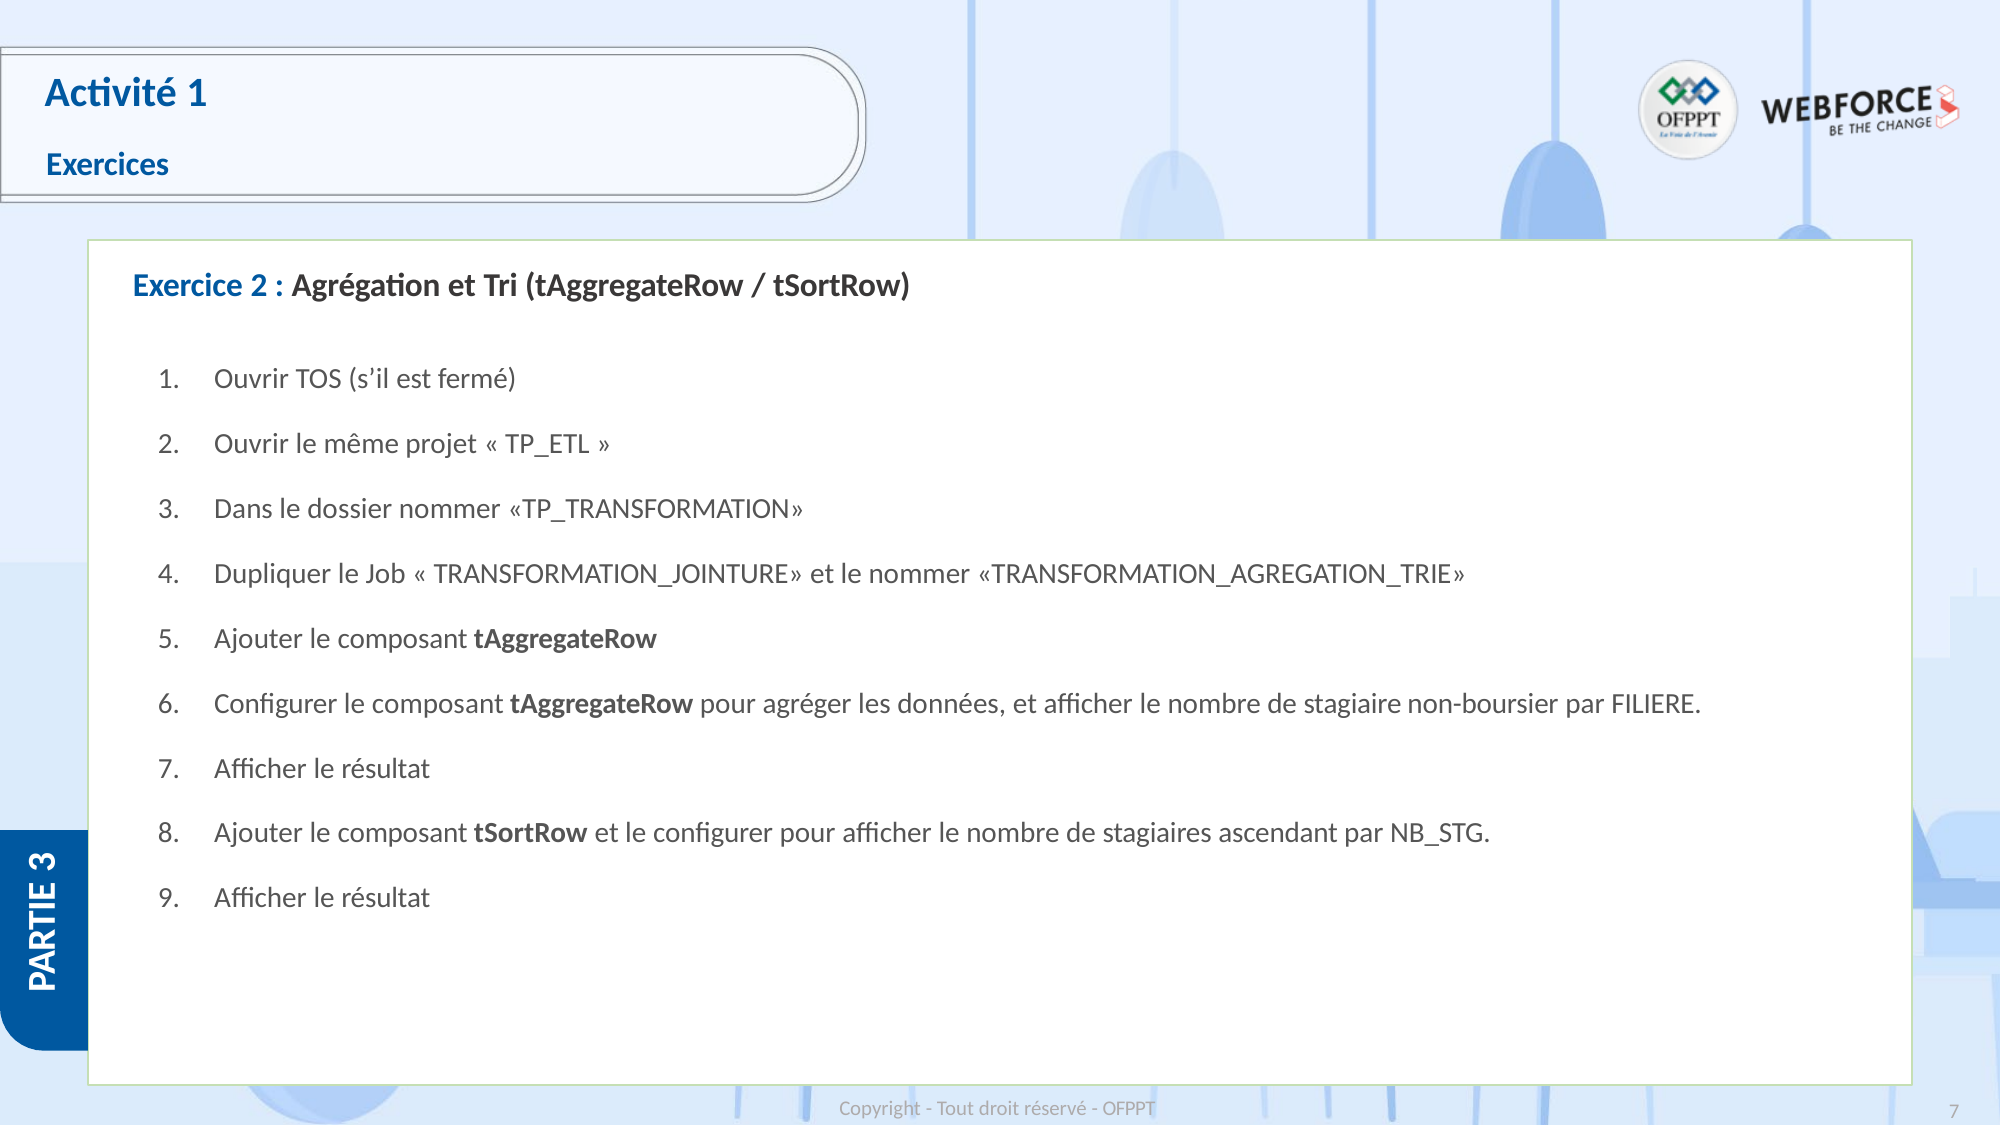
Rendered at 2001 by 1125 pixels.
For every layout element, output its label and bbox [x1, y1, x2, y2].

text_box [1634, 56, 1967, 164]
text_box [0, 0, 2000, 1125]
